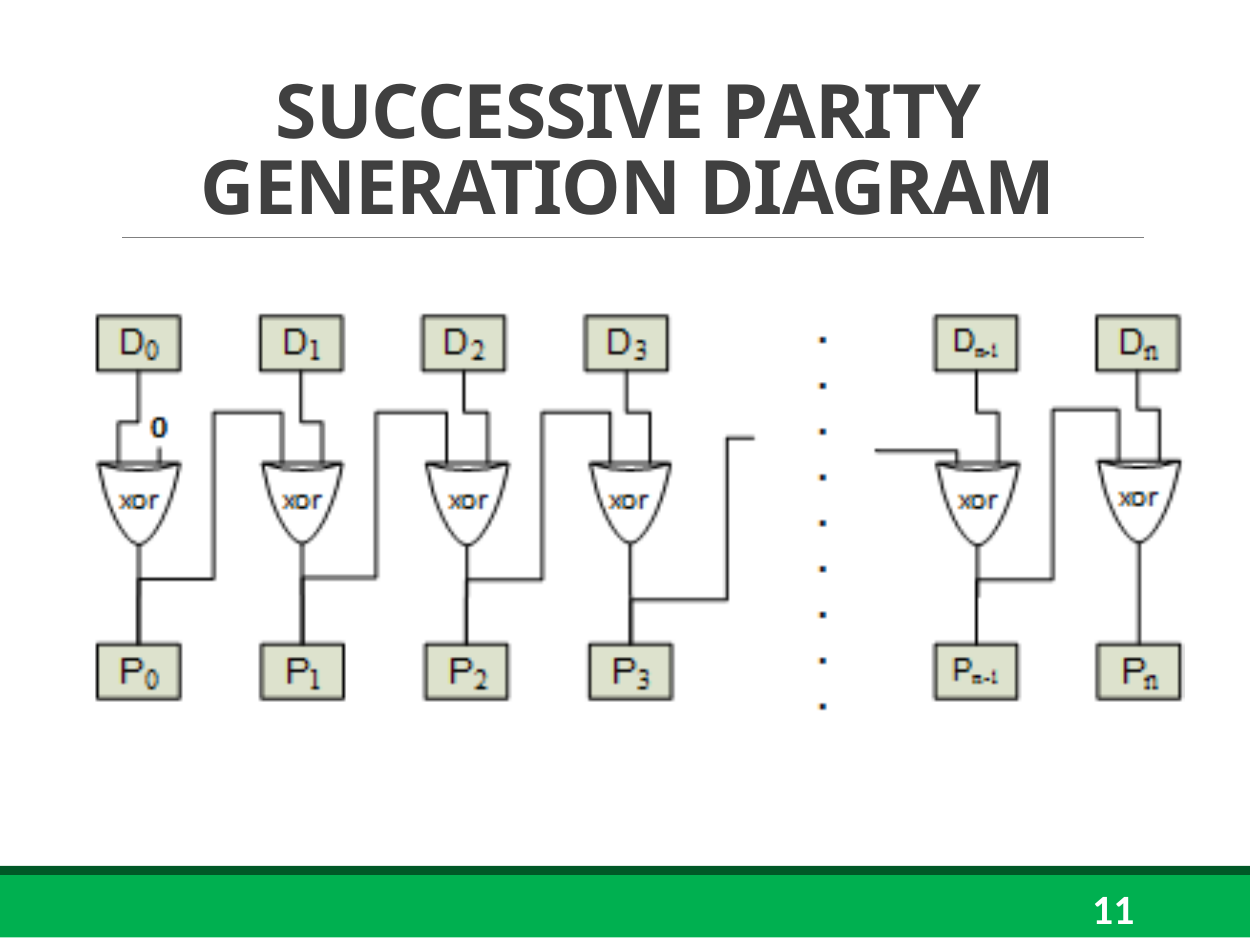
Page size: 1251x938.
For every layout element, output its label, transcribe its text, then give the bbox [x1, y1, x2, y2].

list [93, 297, 1185, 740]
slide_number 11 [1015, 883, 1150, 933]
title SUCCESSIVE PARITY GENERATION DIAGRAM [112, 39, 1144, 238]
